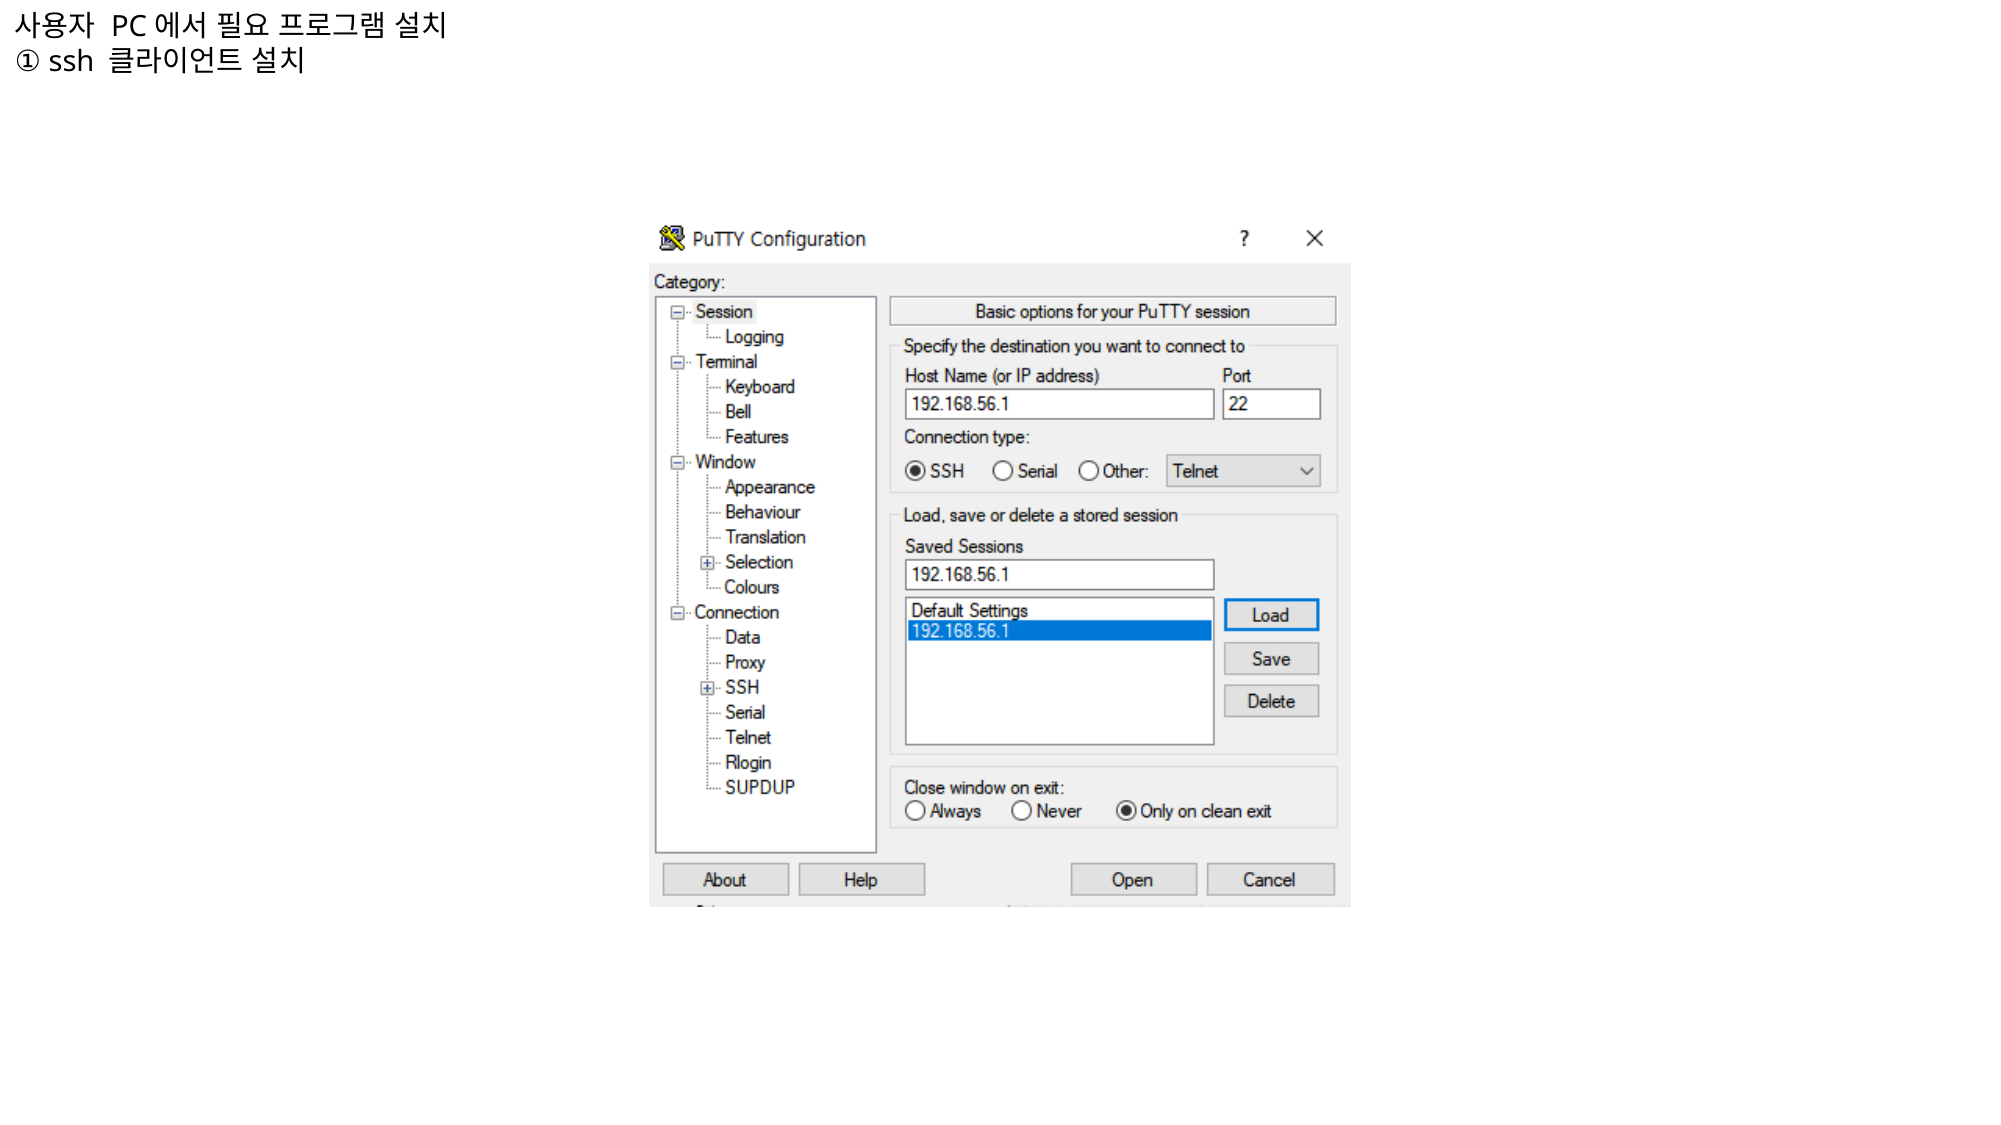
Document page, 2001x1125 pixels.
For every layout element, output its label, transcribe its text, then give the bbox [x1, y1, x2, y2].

picture [649, 218, 1351, 907]
text_box 사용자 PC에서 필요 프로그램 설치 ① ssh 클라이언트 설치 [0, 0, 1000, 85]
